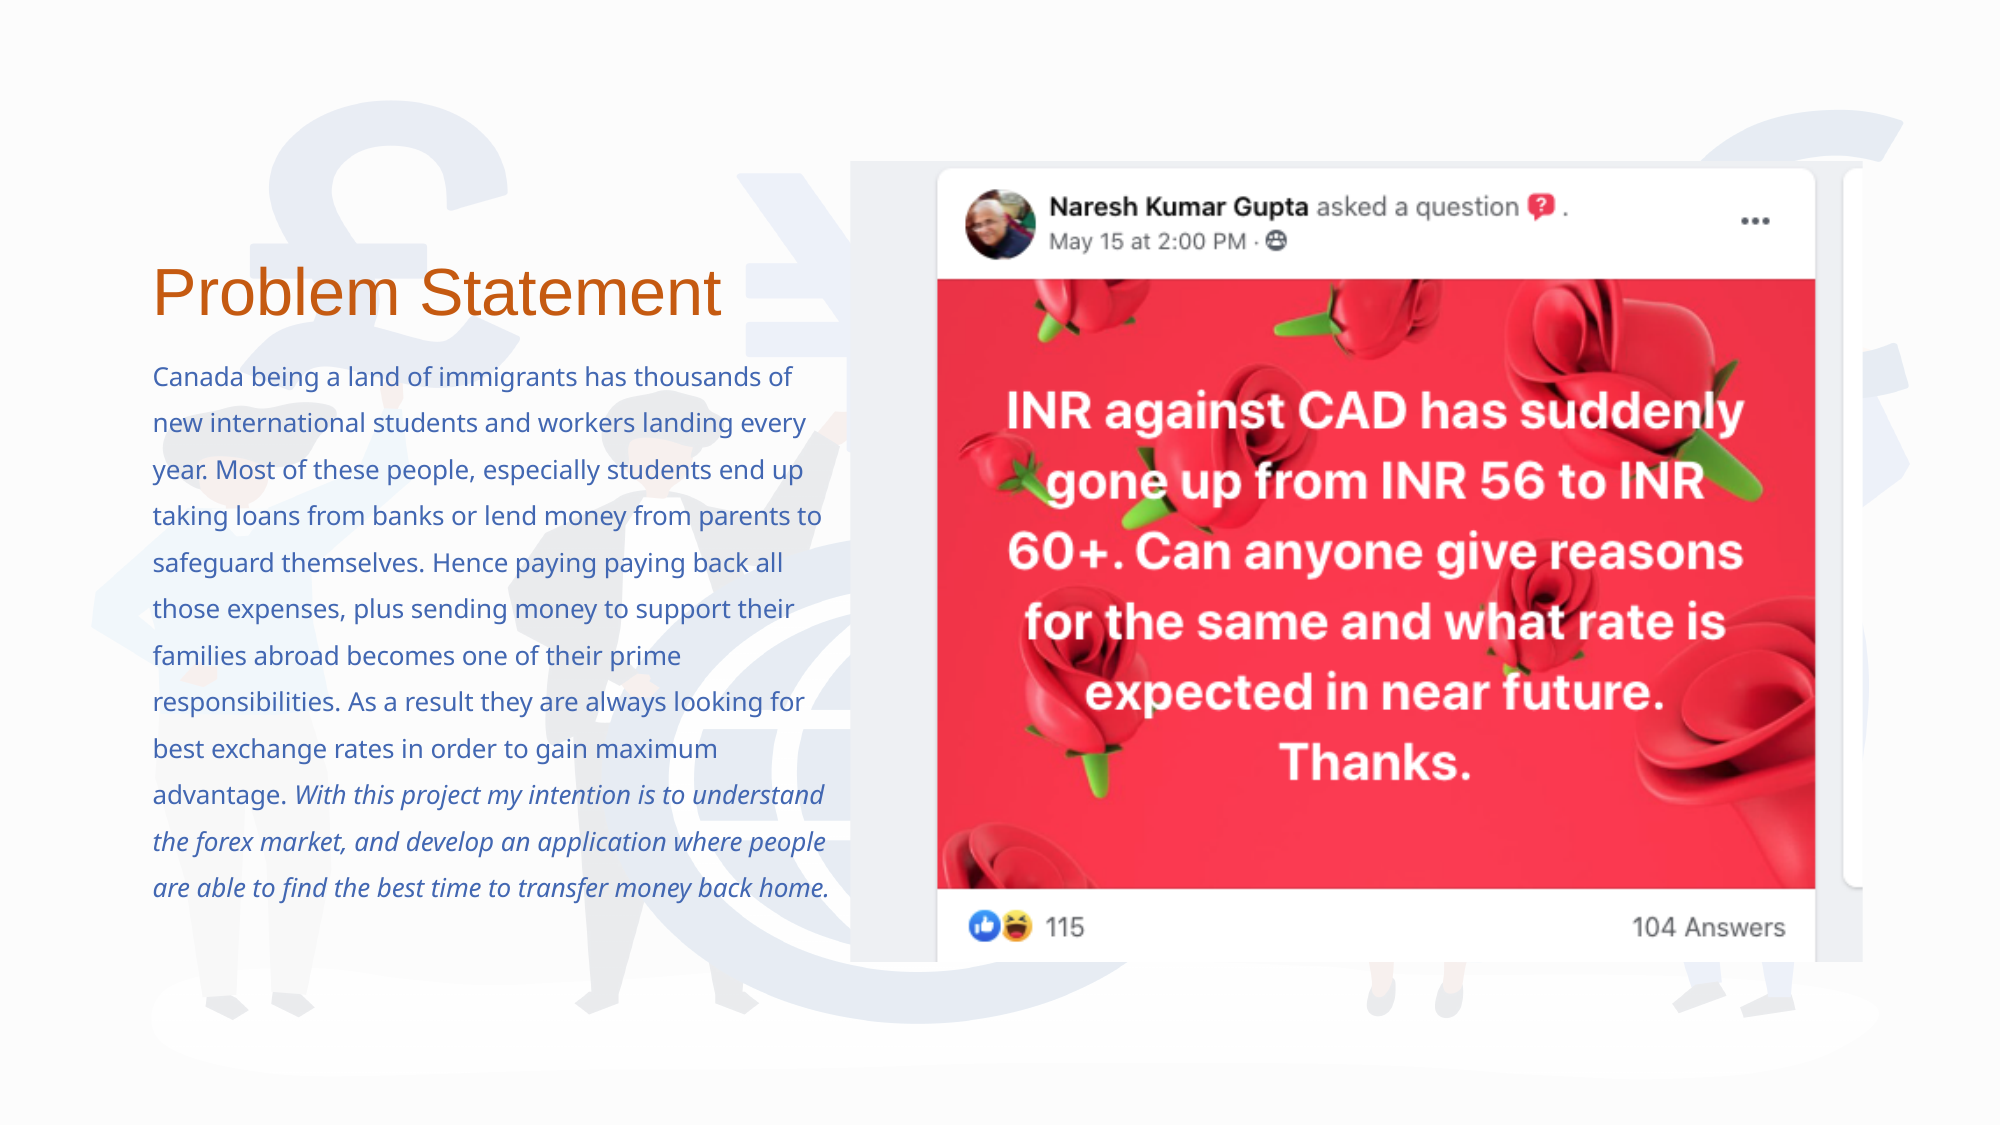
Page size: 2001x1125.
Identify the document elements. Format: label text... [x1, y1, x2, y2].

title Problem Statement [137, 75, 783, 337]
list Canada being a land of immigrants has thousands of new international students and workers landing every year. Most of these people, especially students end up taking loans from banks or lend money from parents to safeguard themselves. Hence paying paying back all those expenses, plus sending money to support their families abroad becomes one of their prime responsibilities. As a result they are always looking for best exchange rates in order to gain maximum advantage. With this project my intention is to understand the forex market, and develop an application where people are able to find the best time to transfer money back home. [137, 337, 851, 963]
picture [850, 161, 1863, 962]
